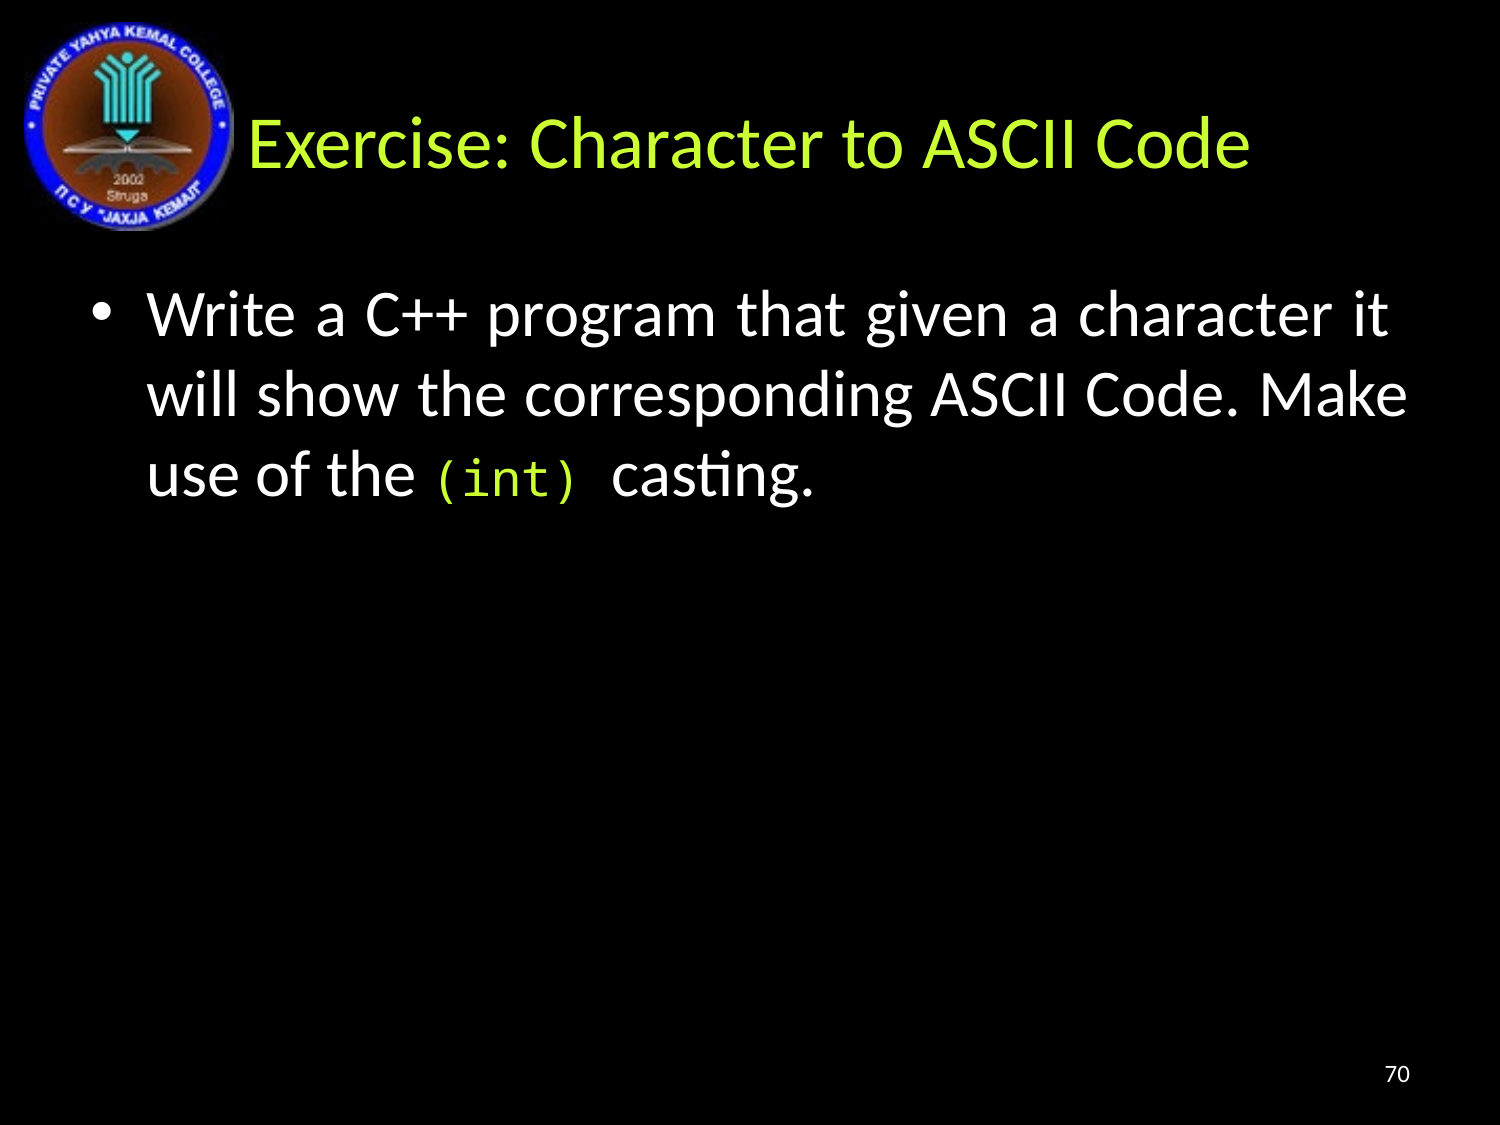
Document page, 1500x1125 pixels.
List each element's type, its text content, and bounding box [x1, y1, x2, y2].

slide_number 70 [1074, 1042, 1425, 1103]
picture [24, 21, 234, 231]
title Exercise: Character to ASCII Code [237, 45, 1425, 233]
list Write a C++ program that given a character it will show the corresponding ASCII Code. Make use of the (int) casting. [75, 262, 1425, 1005]
